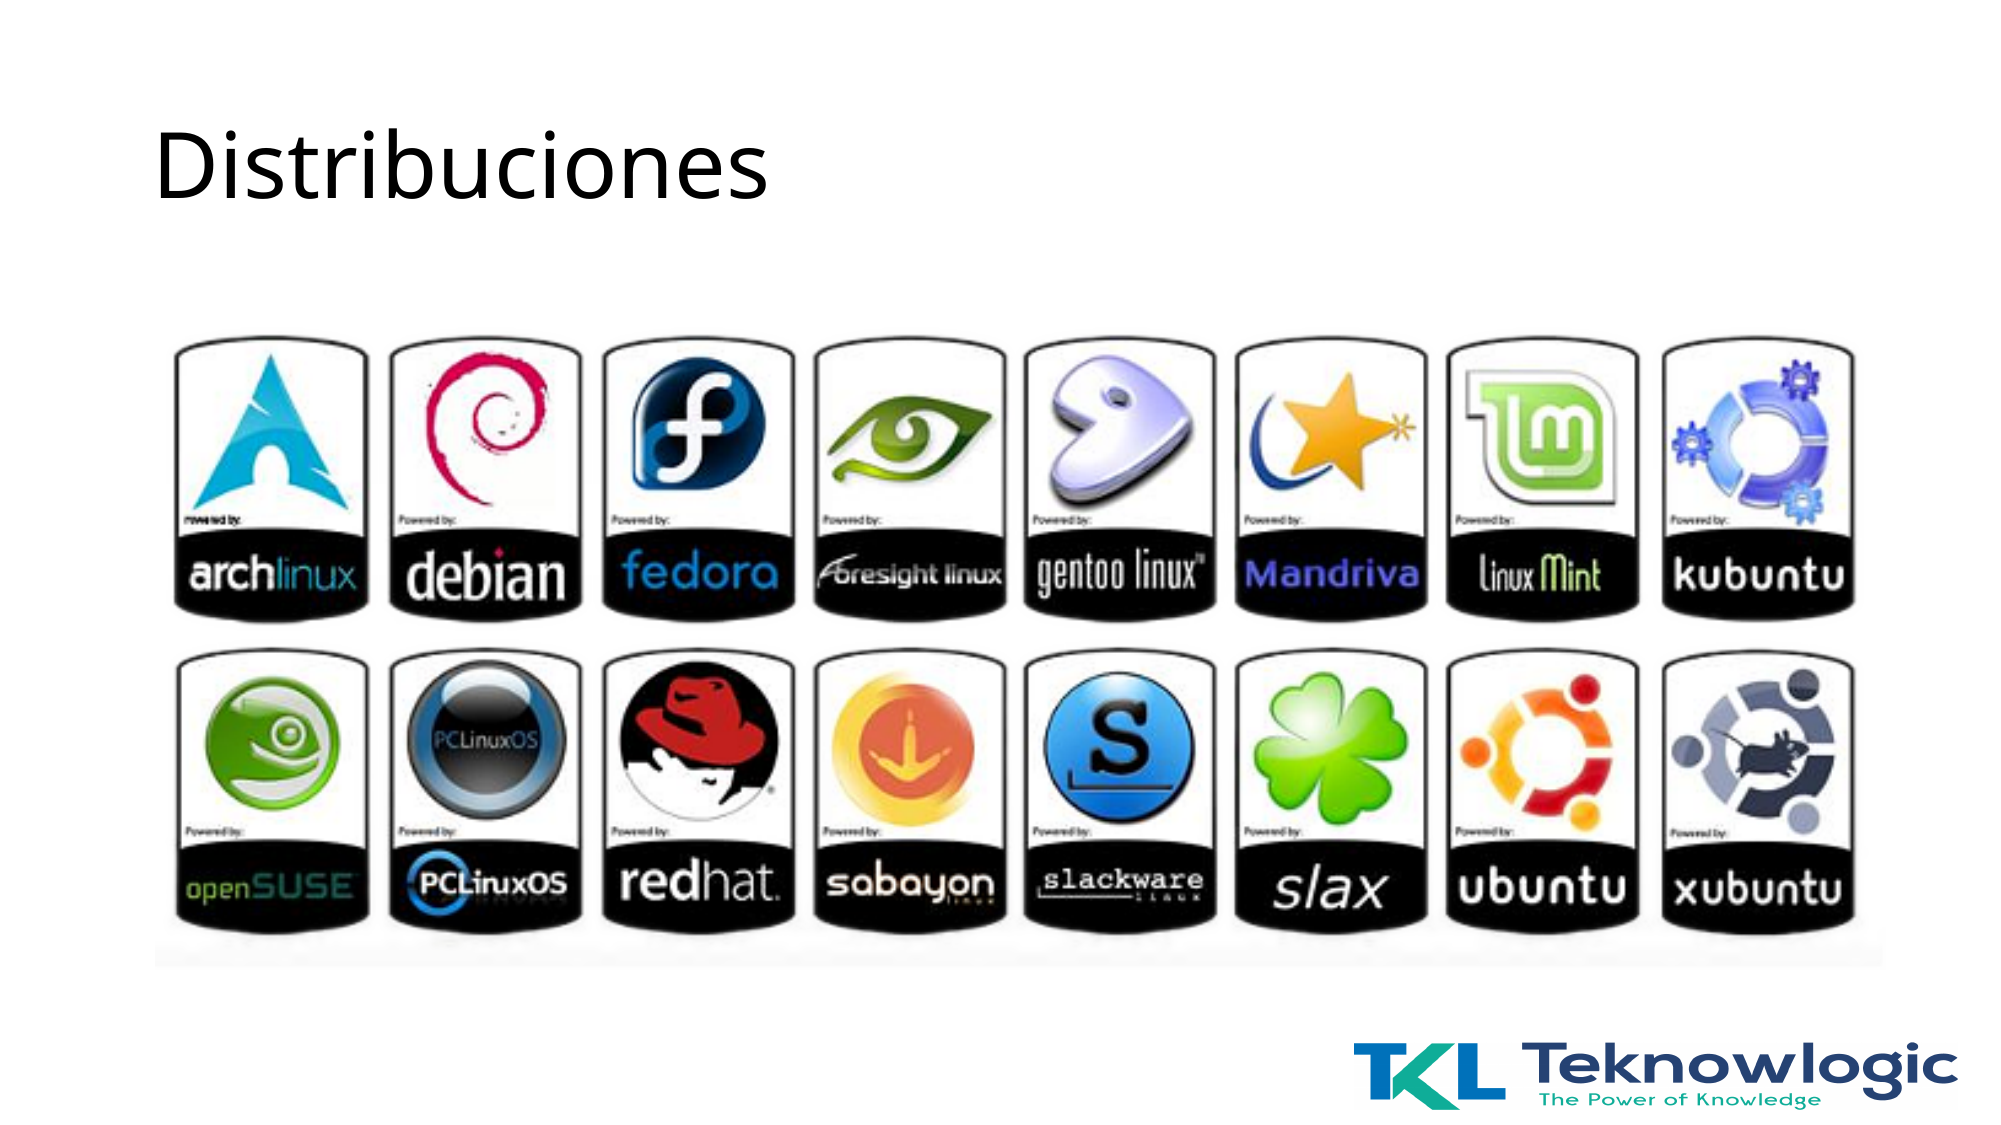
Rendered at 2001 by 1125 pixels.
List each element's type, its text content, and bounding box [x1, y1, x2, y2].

picture [155, 299, 1886, 970]
picture [1354, 1042, 1958, 1110]
title Distribuciones [137, 59, 1863, 278]
